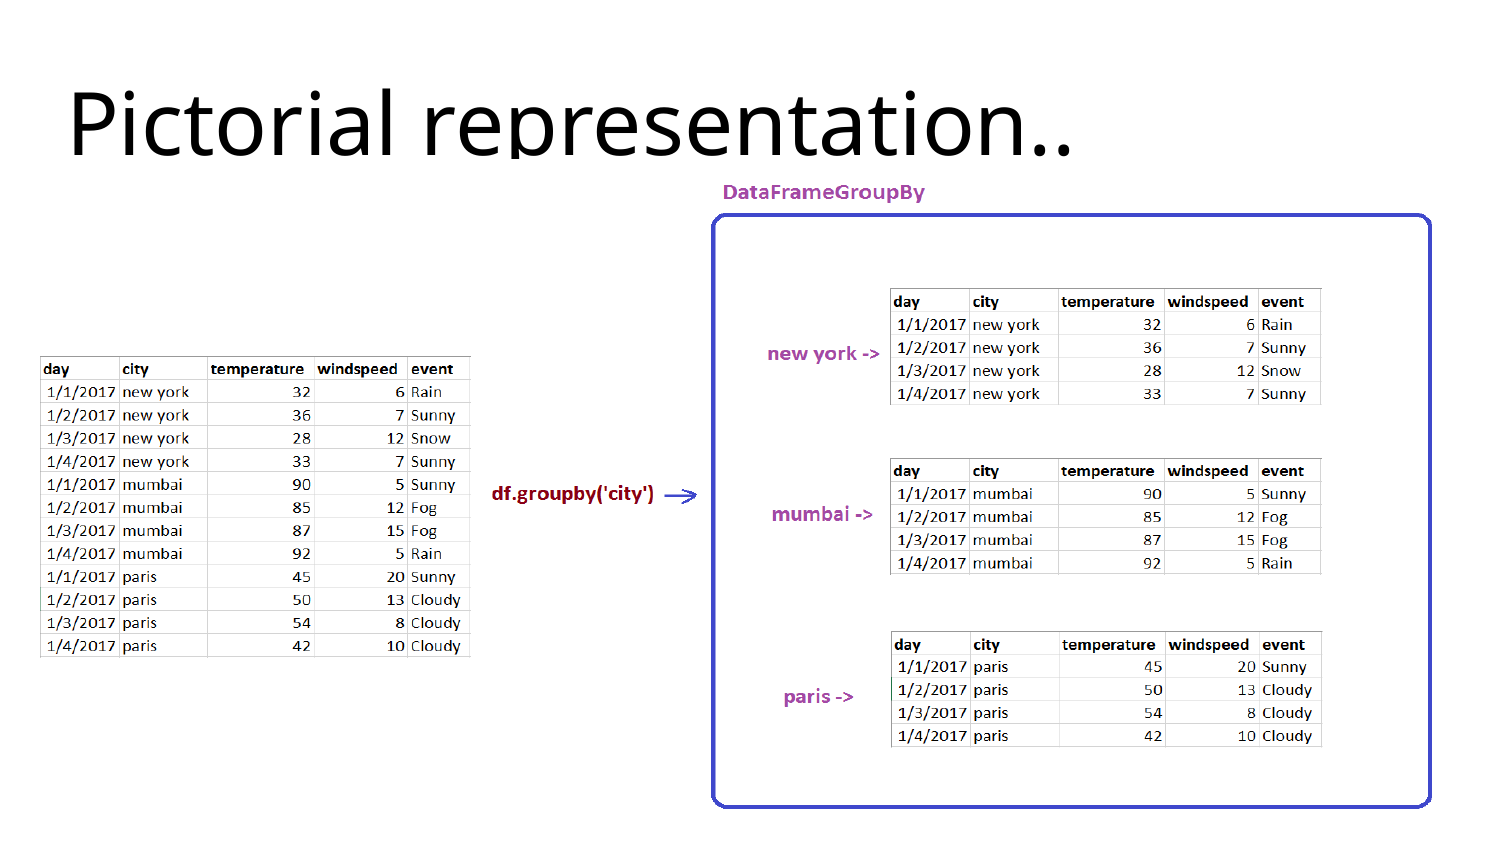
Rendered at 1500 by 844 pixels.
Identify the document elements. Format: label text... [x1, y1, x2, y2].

title Pictorial representation.. [51, 51, 1449, 157]
picture [0, 158, 1500, 844]
